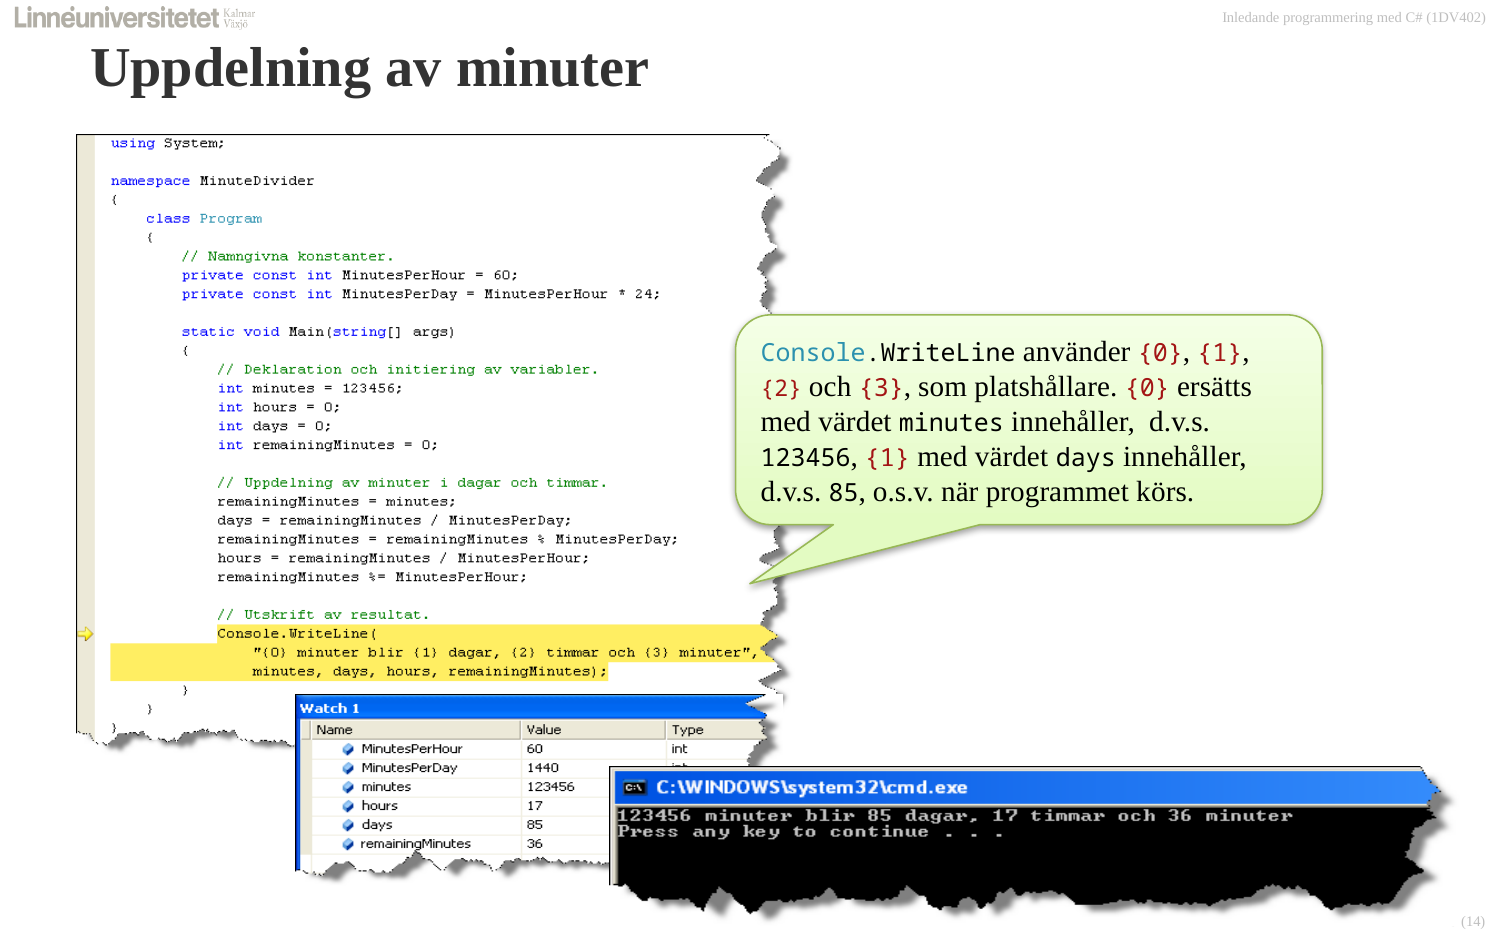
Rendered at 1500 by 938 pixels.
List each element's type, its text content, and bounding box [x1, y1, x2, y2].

picture [76, 133, 1460, 926]
text_box Console.WriteLine använder {0}, {1}, {2} och {3}, som platshållare. {0} ersätts med värdet minutes innehåller, d.v.s. 123456, {1} med värdet days innehåller, d.v.s. 85, o.s.v. när programmet körs. [799, 314, 1323, 572]
title Uppdelning av minuter [74, 15, 1426, 115]
